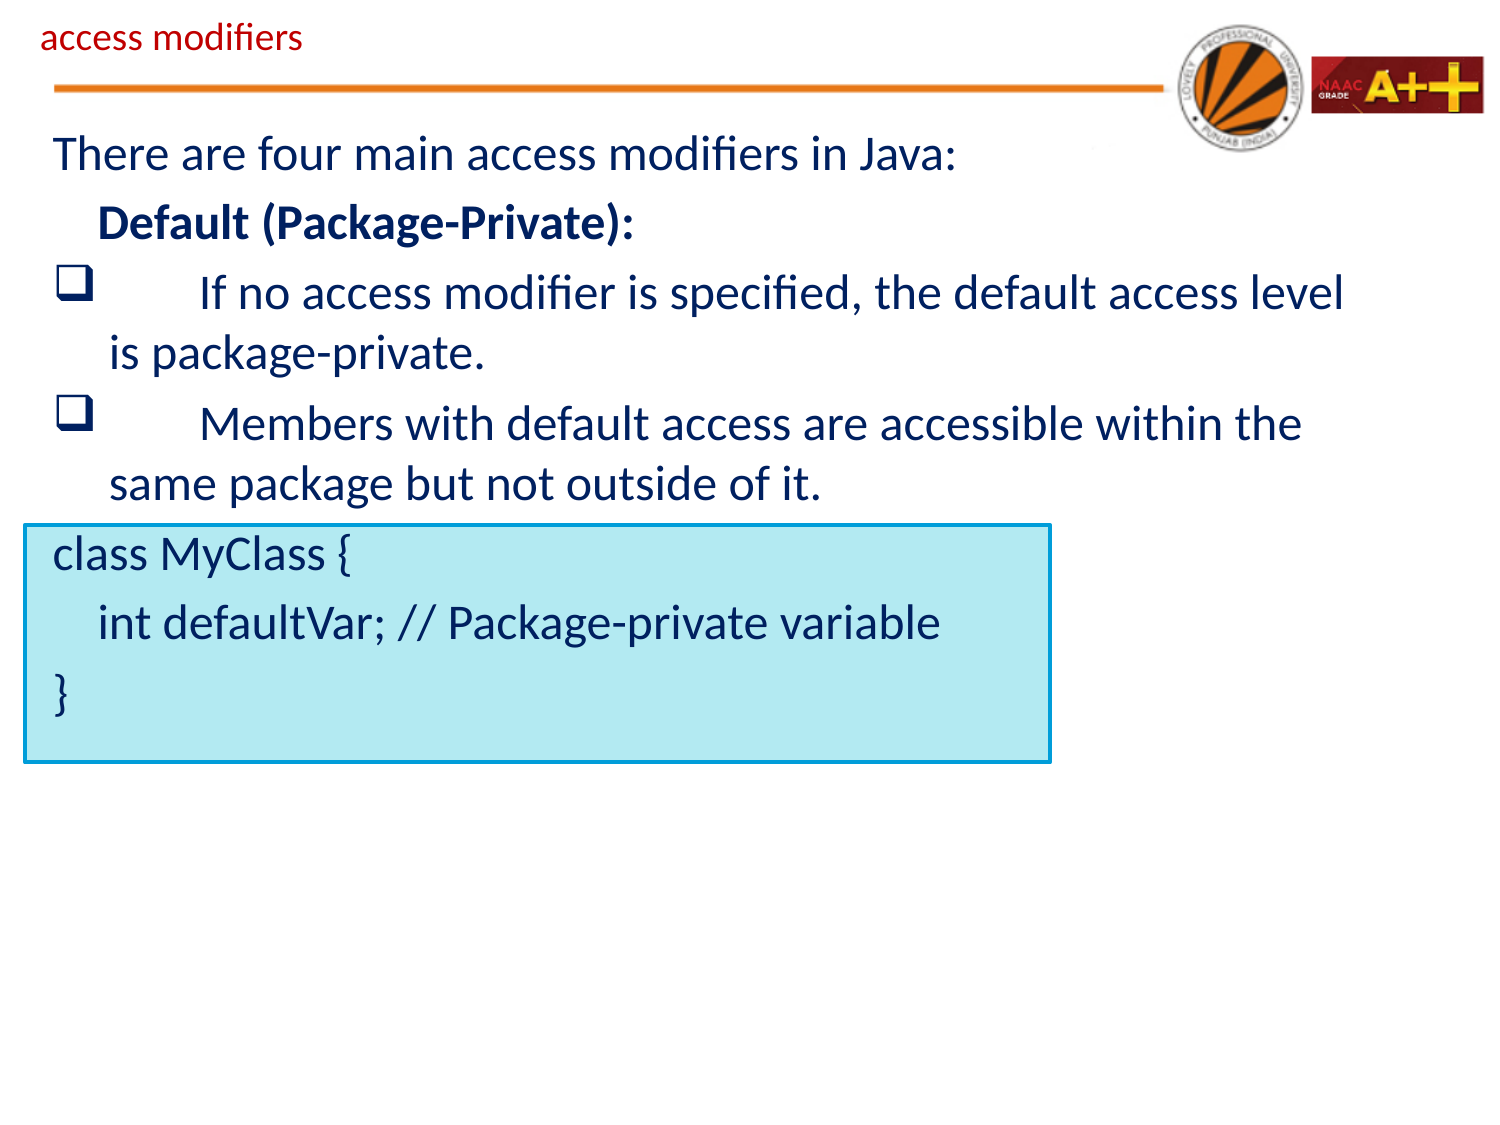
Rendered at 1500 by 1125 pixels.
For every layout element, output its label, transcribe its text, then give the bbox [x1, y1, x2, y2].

title access modifiers [24, 3, 1000, 67]
text_box [23, 523, 37, 764]
list There are four main access modifiers in Java: Default (Package-Private): If no access modifier is specified, the default access level is package-private. Members with default access are accessible within the same package but not outside of it. class MyClass { int defaultVar; // Package-private variable } [37, 112, 1388, 855]
picture [23, 16, 1500, 163]
